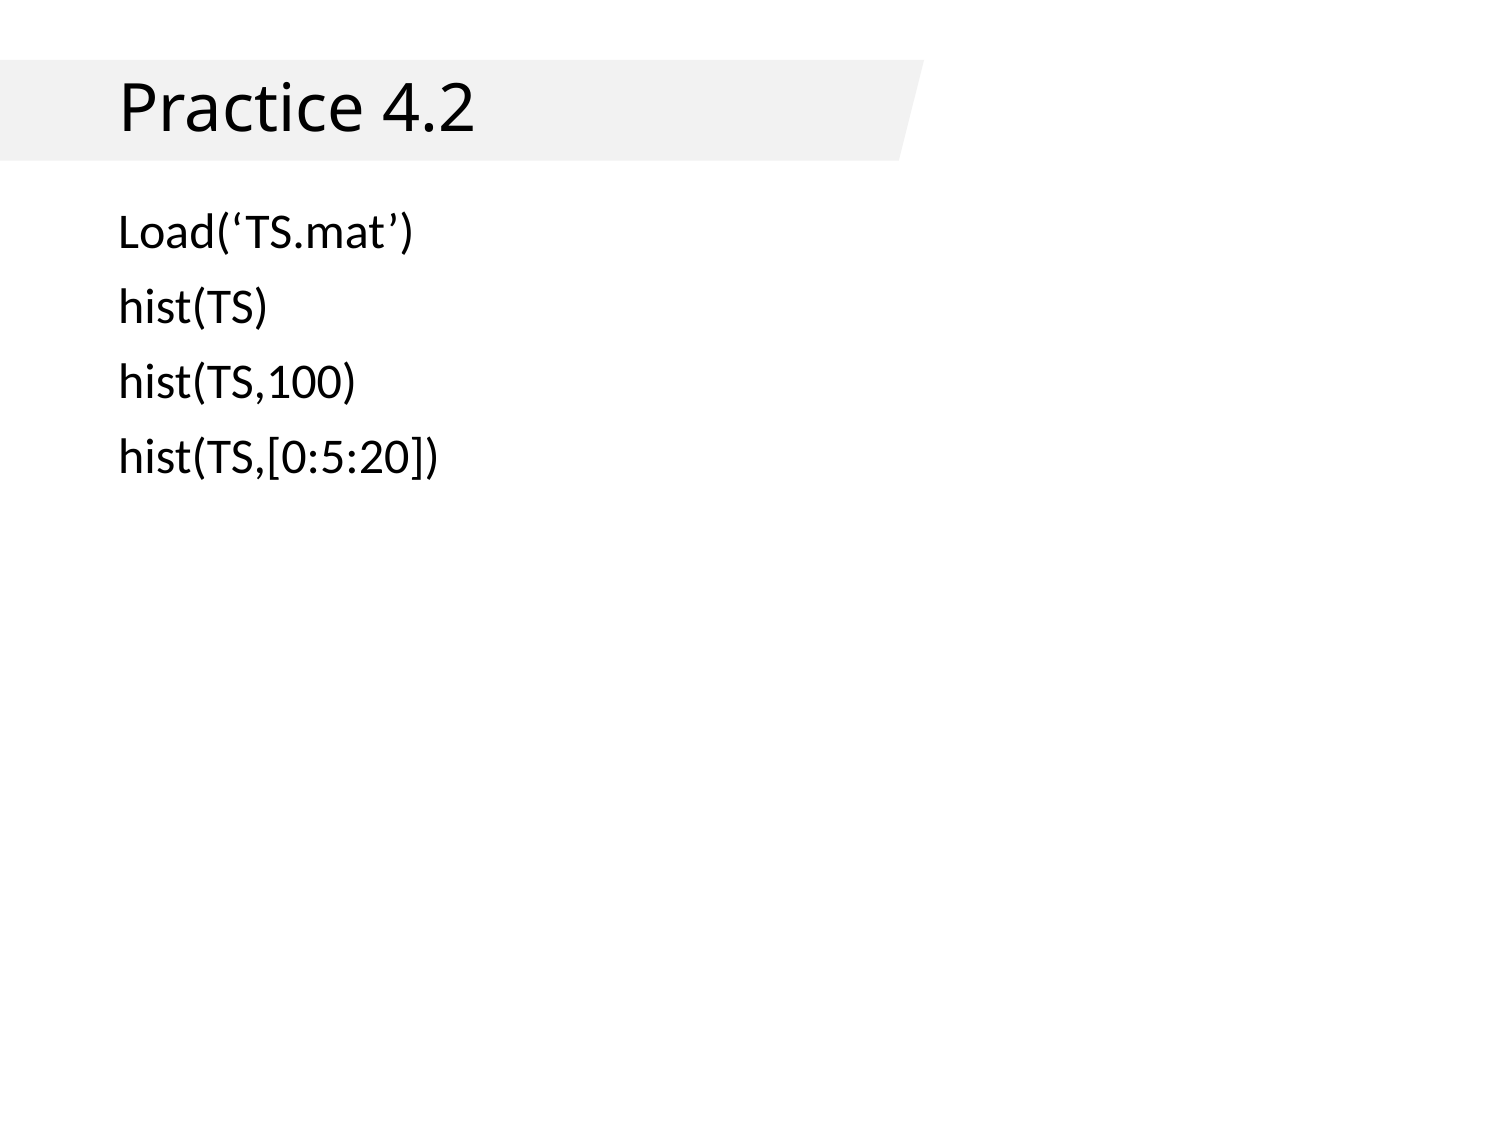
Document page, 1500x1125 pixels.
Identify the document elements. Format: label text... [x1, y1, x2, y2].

list Load(‘TS.mat’) hist(TS) hist(TS,100) hist(TS,[0:5:20]) [103, 198, 1397, 1043]
title Practice 4.2 [103, 59, 942, 161]
